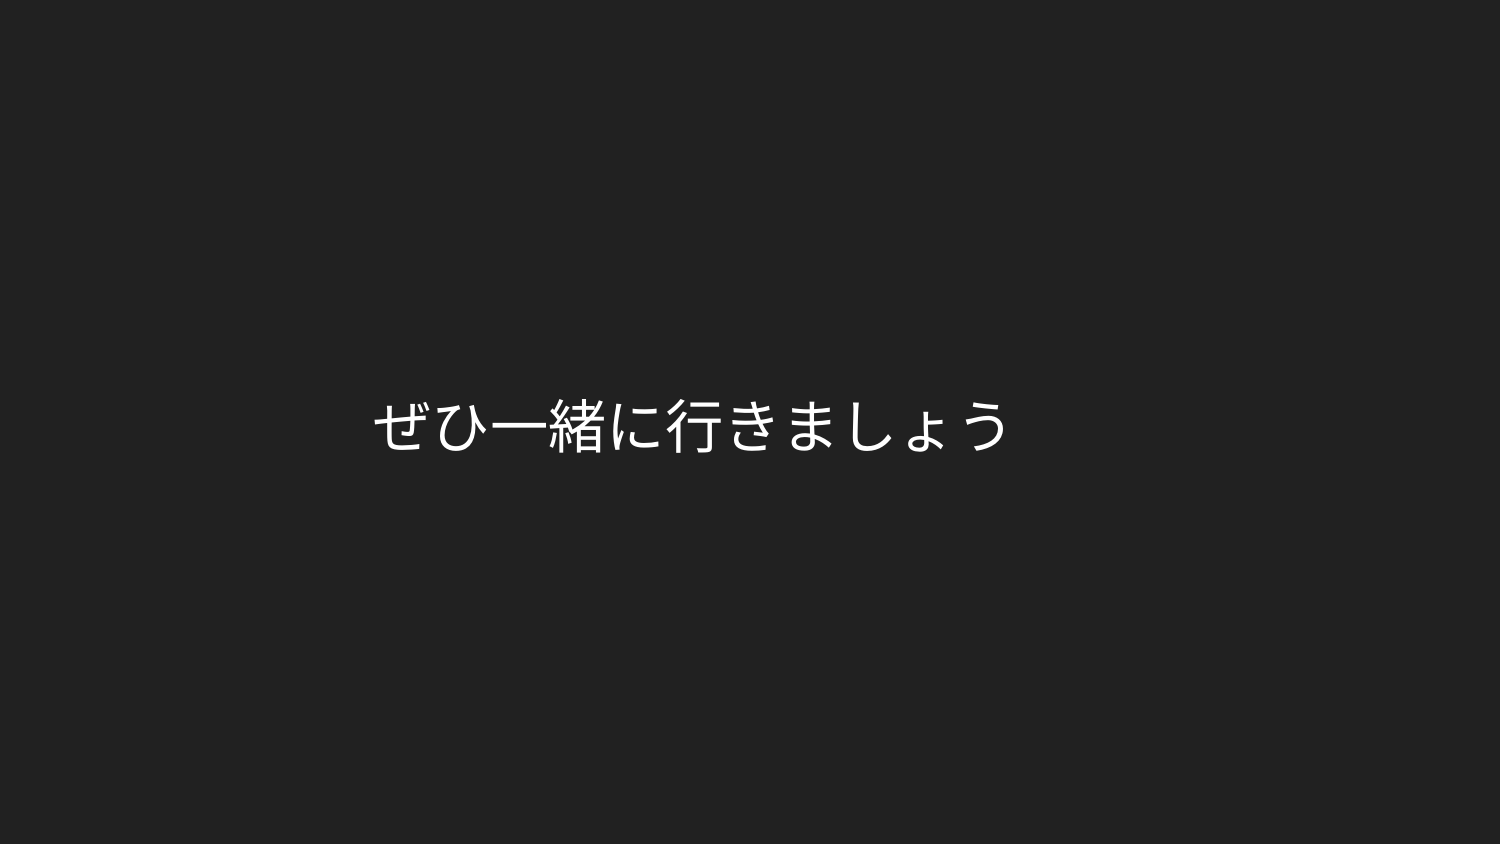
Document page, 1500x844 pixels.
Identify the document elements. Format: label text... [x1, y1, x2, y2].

title ぜひ一緒に行きましょう [358, 374, 1096, 469]
